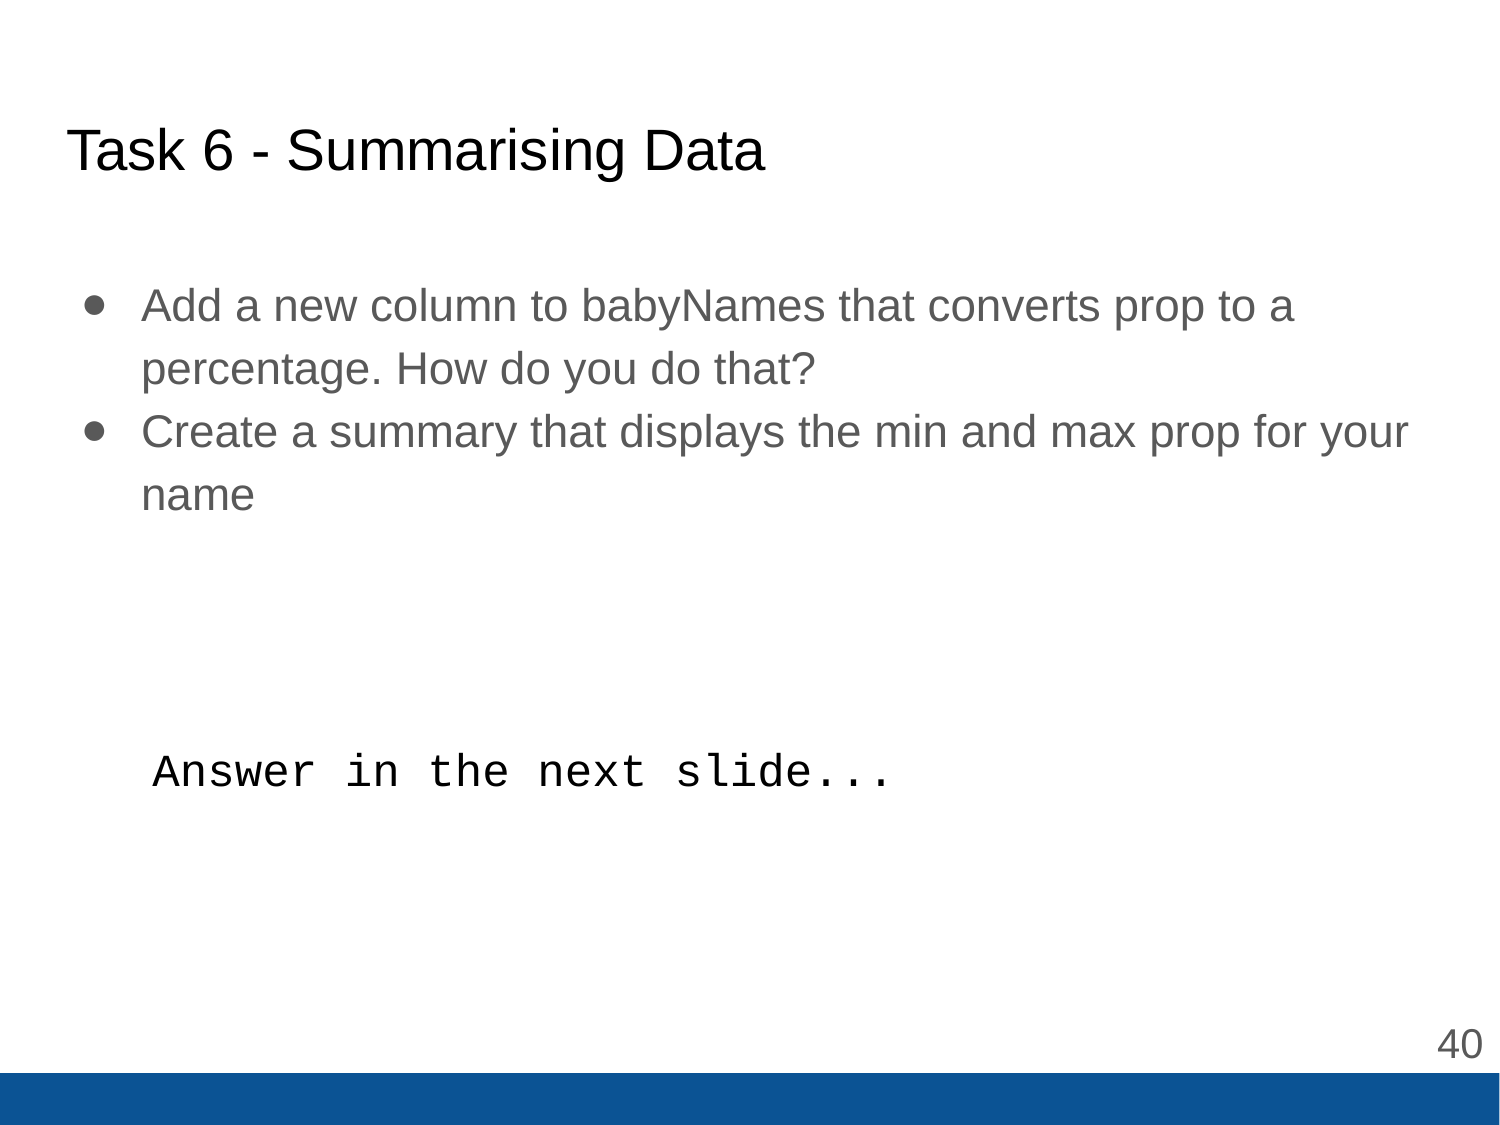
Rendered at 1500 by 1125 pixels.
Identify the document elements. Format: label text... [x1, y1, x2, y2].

text_box Answer in the next slide... [137, 725, 1035, 811]
title Task 6 - Summarising Data [51, 97, 1449, 223]
slide_number ‹#› [1402, 999, 1499, 1086]
list Add a new column to babyNames that converts prop to a percentage. How do you do that? Create a summary that displays the min and max prop for your name [51, 252, 1449, 1000]
